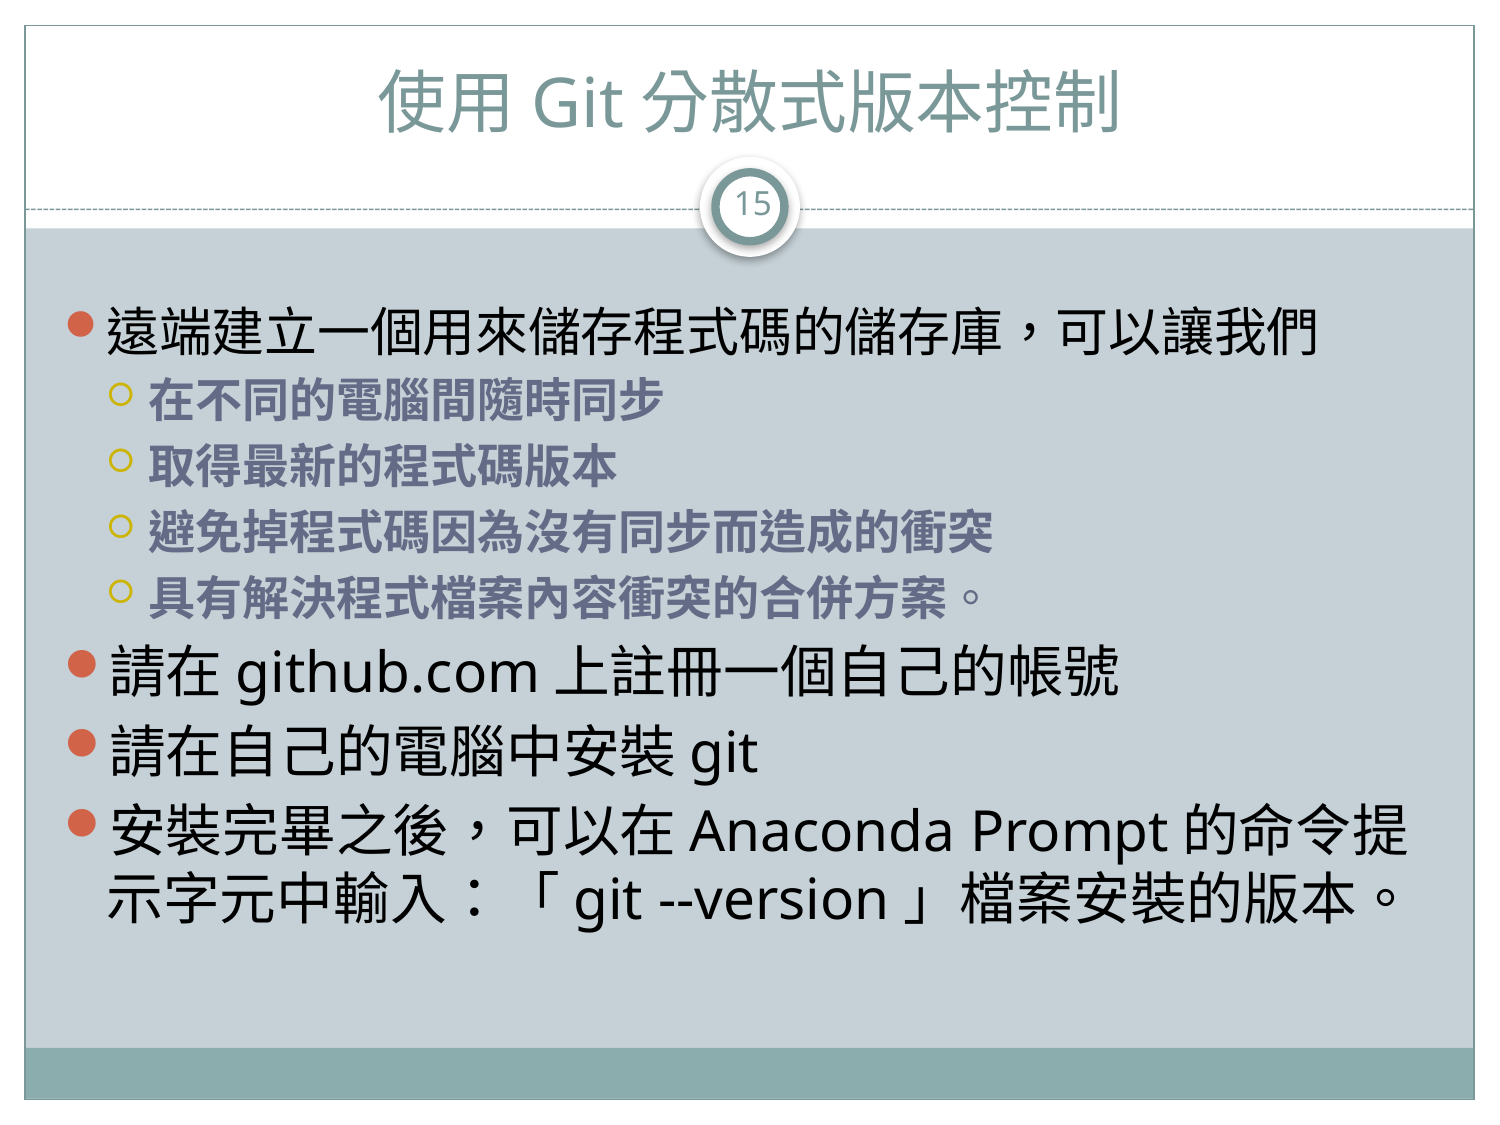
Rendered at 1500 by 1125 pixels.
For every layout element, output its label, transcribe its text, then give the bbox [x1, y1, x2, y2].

list 遠端建立一個用來儲存程式碼的儲存庫，可以讓我們 在不同的電腦間隨時同步 取得最新的程式碼版本 避免掉程式碼因為沒有同步而造成的衝突 具有解決程式檔案內容衝突的合併方案。 請在github.com上註冊一個自己的帳號 請在自己的電腦中安裝git 安裝完畢之後，可以在Anaconda Prompt的命令提示字元中輸入：「git --version」檔案安裝的版本。 [49, 290, 1436, 1012]
title 使用Git分散式版本控制 [188, 42, 1312, 149]
slide_number 15 [715, 168, 791, 241]
